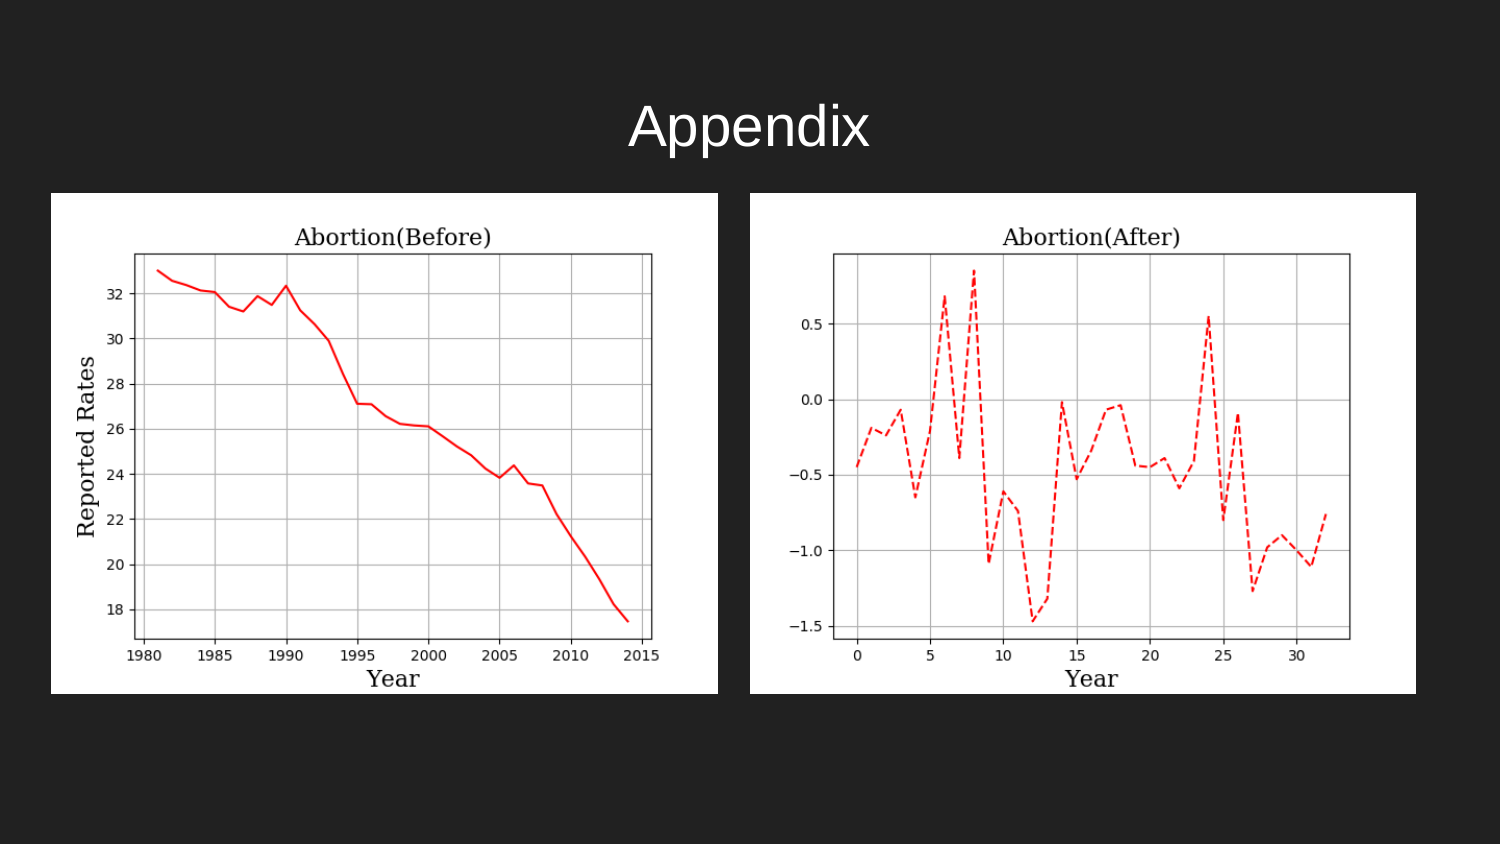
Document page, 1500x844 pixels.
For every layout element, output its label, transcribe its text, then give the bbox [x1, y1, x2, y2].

picture [749, 193, 1417, 694]
title Appendix [51, 72, 1449, 167]
picture [50, 193, 718, 694]
